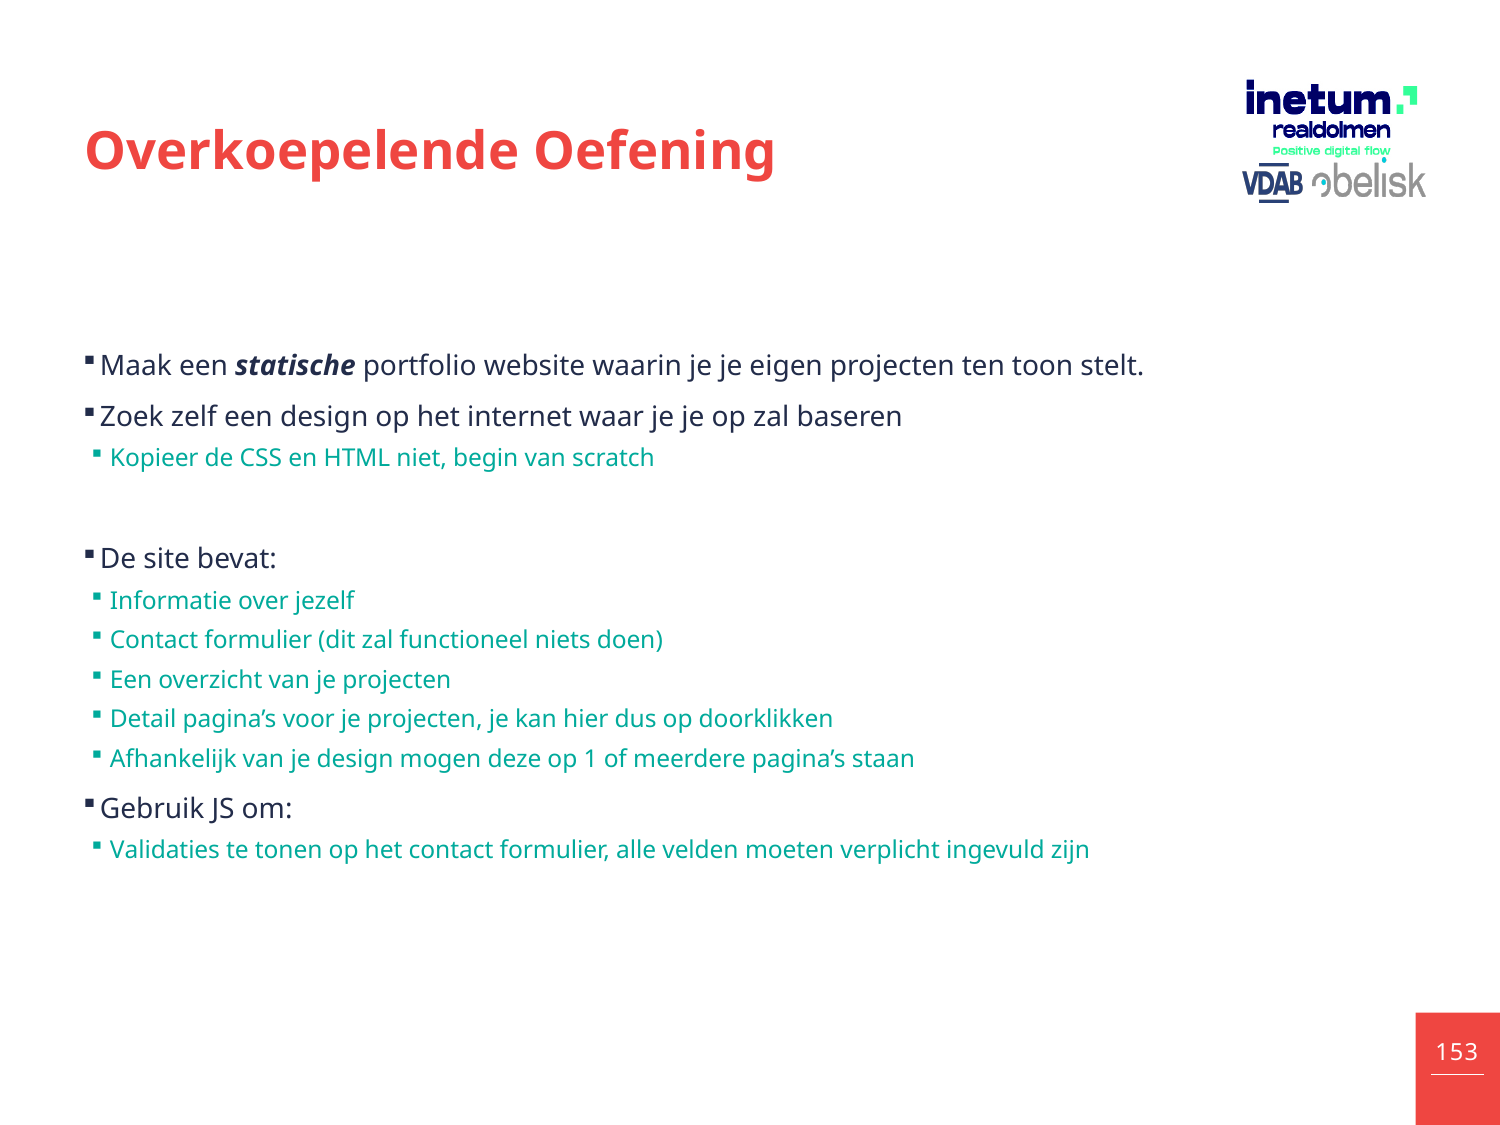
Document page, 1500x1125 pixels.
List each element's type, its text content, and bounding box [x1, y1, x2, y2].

picture [1233, 52, 1431, 203]
title Overkoepelende Oefening [83, 114, 1229, 181]
list Maak een statische portfolio website waarin je je eigen projecten ten toon stelt. Zoek zelf een design op het internet waar je je op zal baseren Kopieer de CSS en HTML niet, begin van scratch De site bevat: Informatie over jezelf Contact formulier (dit zal functioneel niets doen) Een overzicht van je projecten Detail pagina’s voor je projecten, je kan hier dus op doorklikken Afhankelijk van je design mogen deze op 1 of meerdere pagina’s staan Gebruik JS om: Validaties te tonen op het contact formulier, alle velden moeten verplicht ingevuld zijn [83, 326, 1400, 1094]
